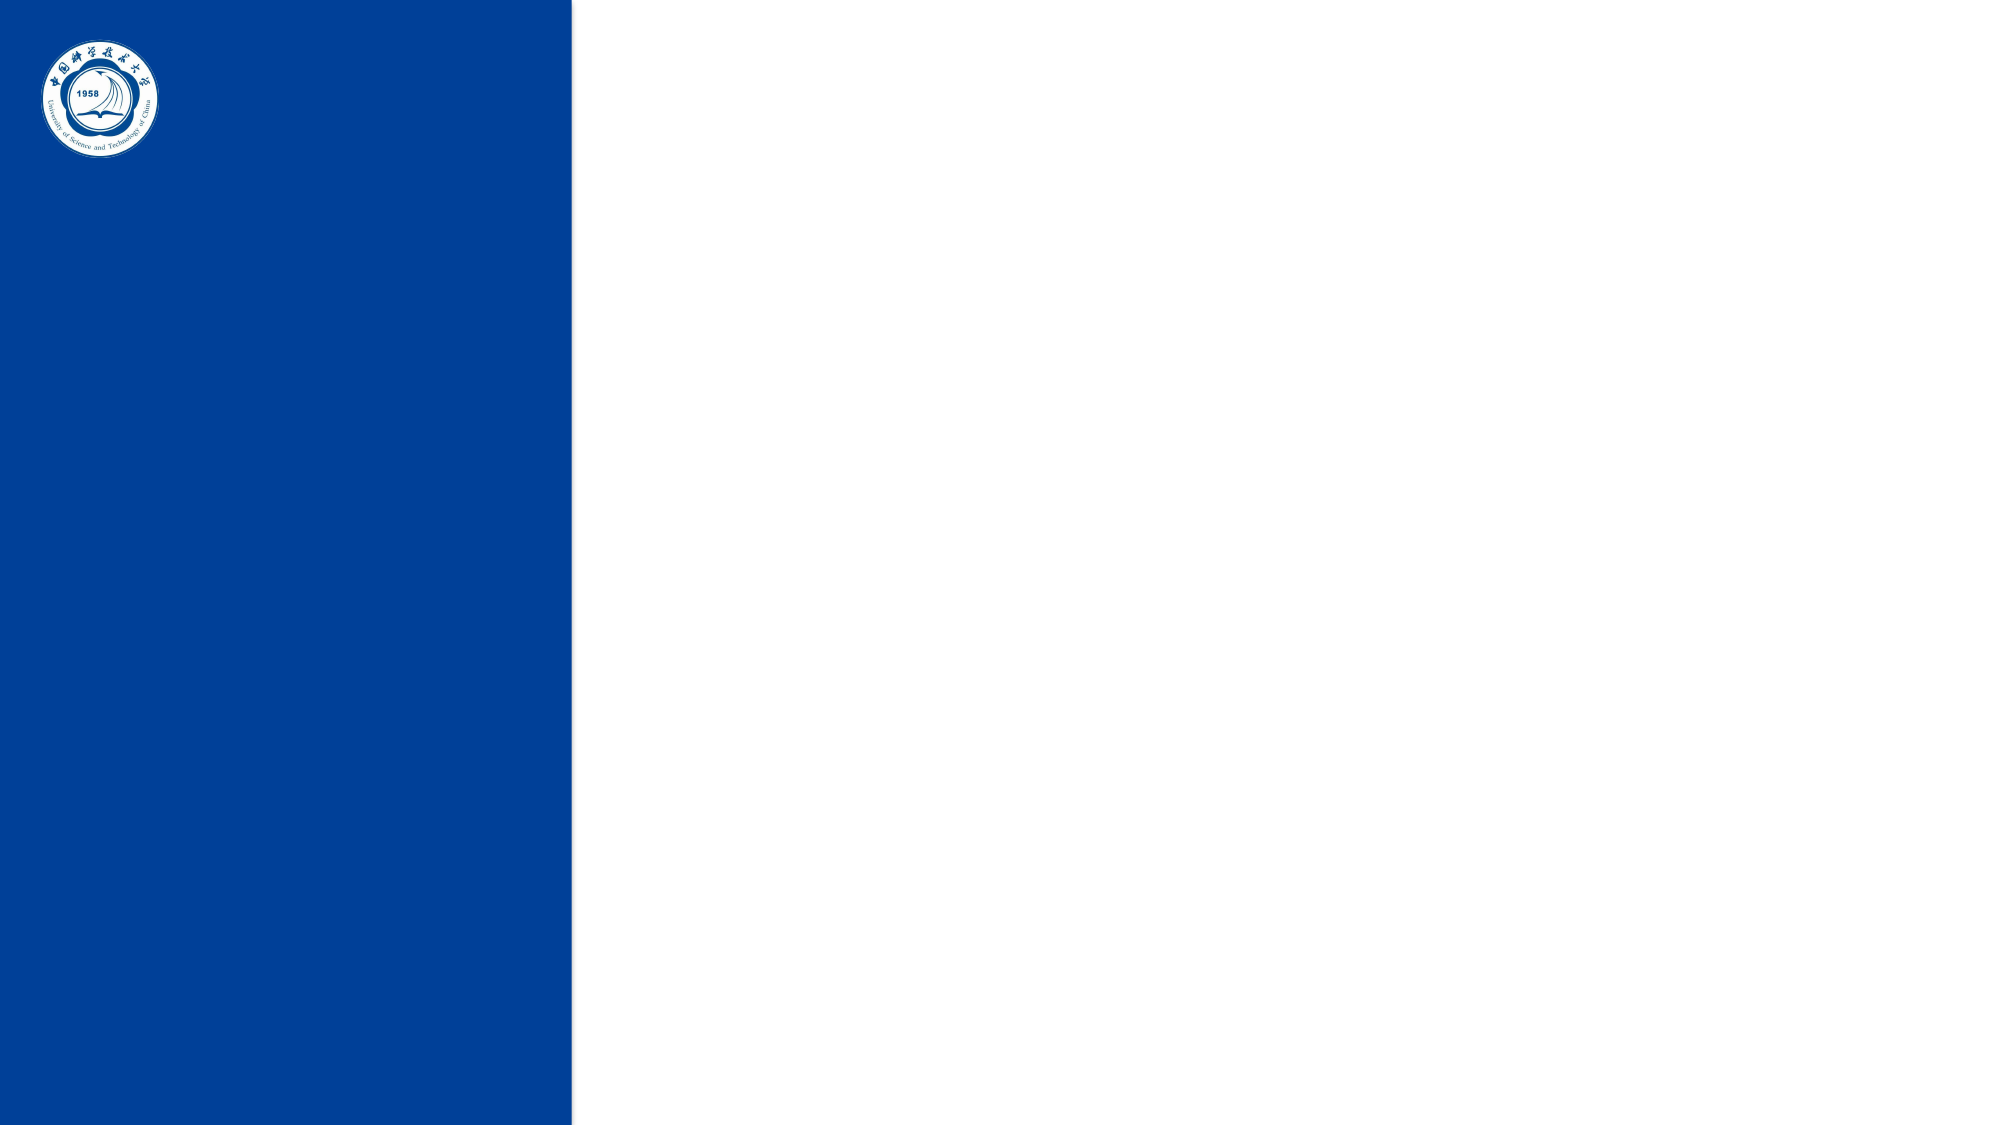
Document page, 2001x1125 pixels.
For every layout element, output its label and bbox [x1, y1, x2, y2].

picture [40, 39, 159, 158]
